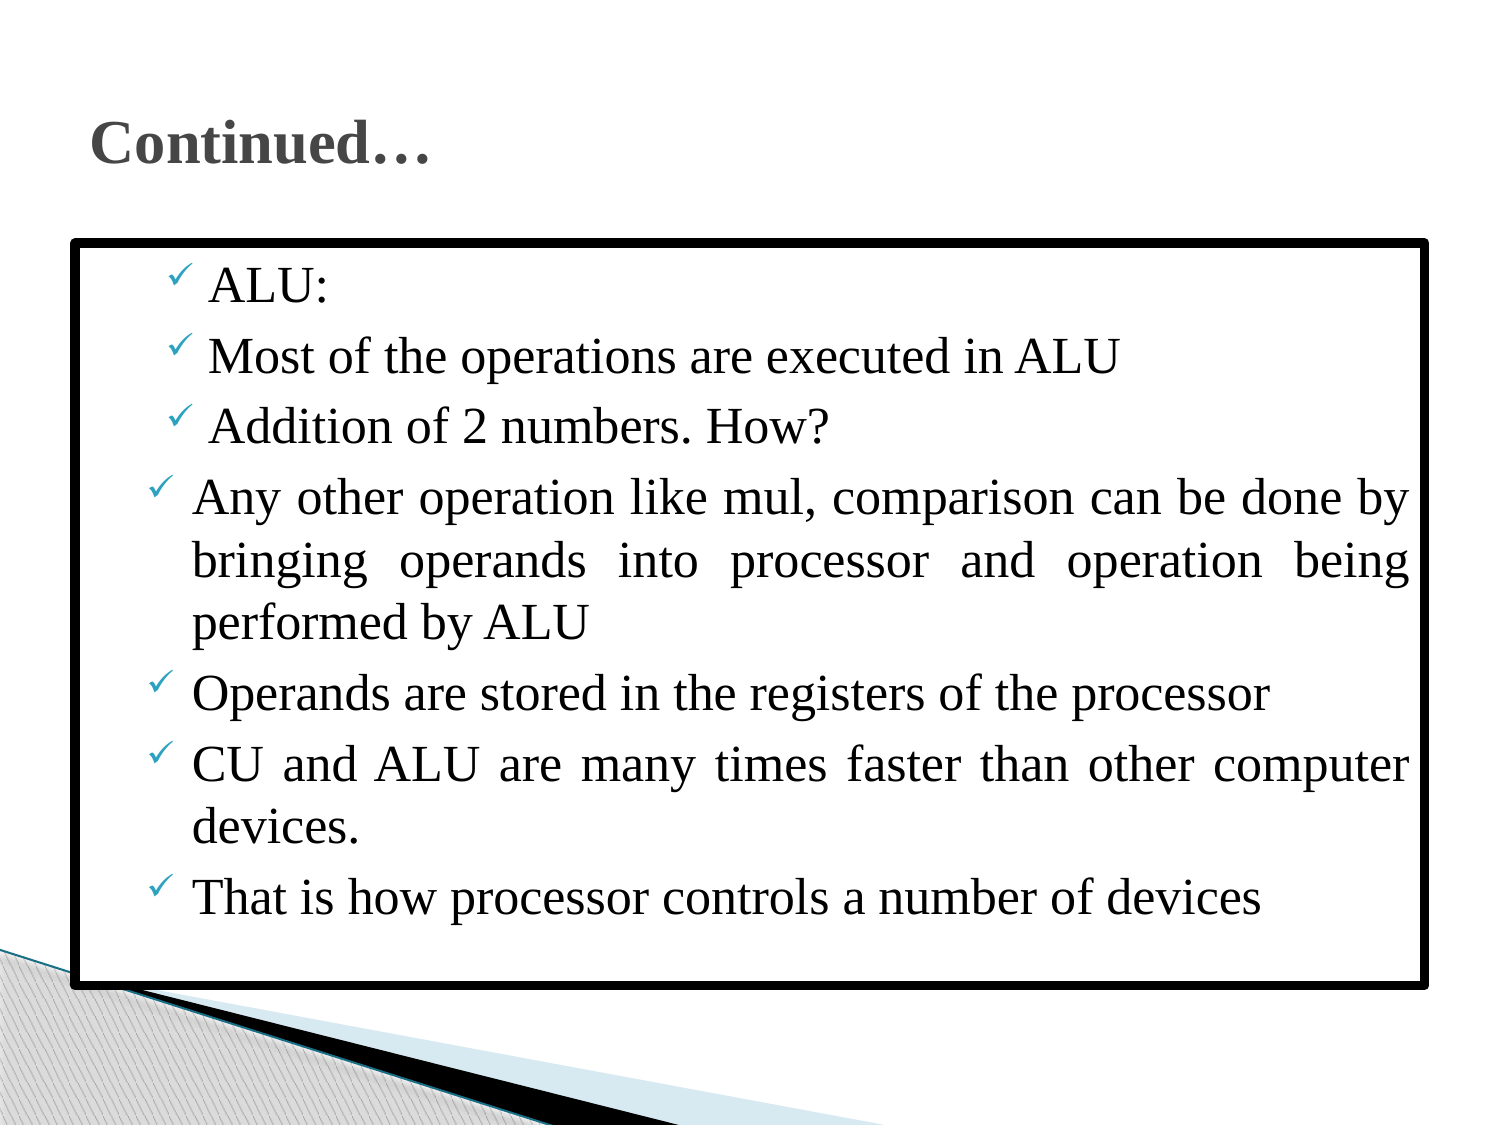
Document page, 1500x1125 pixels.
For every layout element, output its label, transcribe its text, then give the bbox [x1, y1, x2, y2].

title Continued… [75, 45, 1425, 233]
list ALU: Most of the operations are executed in ALU Addition of 2 numbers. How? Any other operation like mul, comparison can be done by bringing operands into processor and operation being performed by ALU Operands are stored in the registers of the processor CU and ALU are many times faster than other computer devices. That is how processor controls a number of devices [70, 238, 1429, 990]
